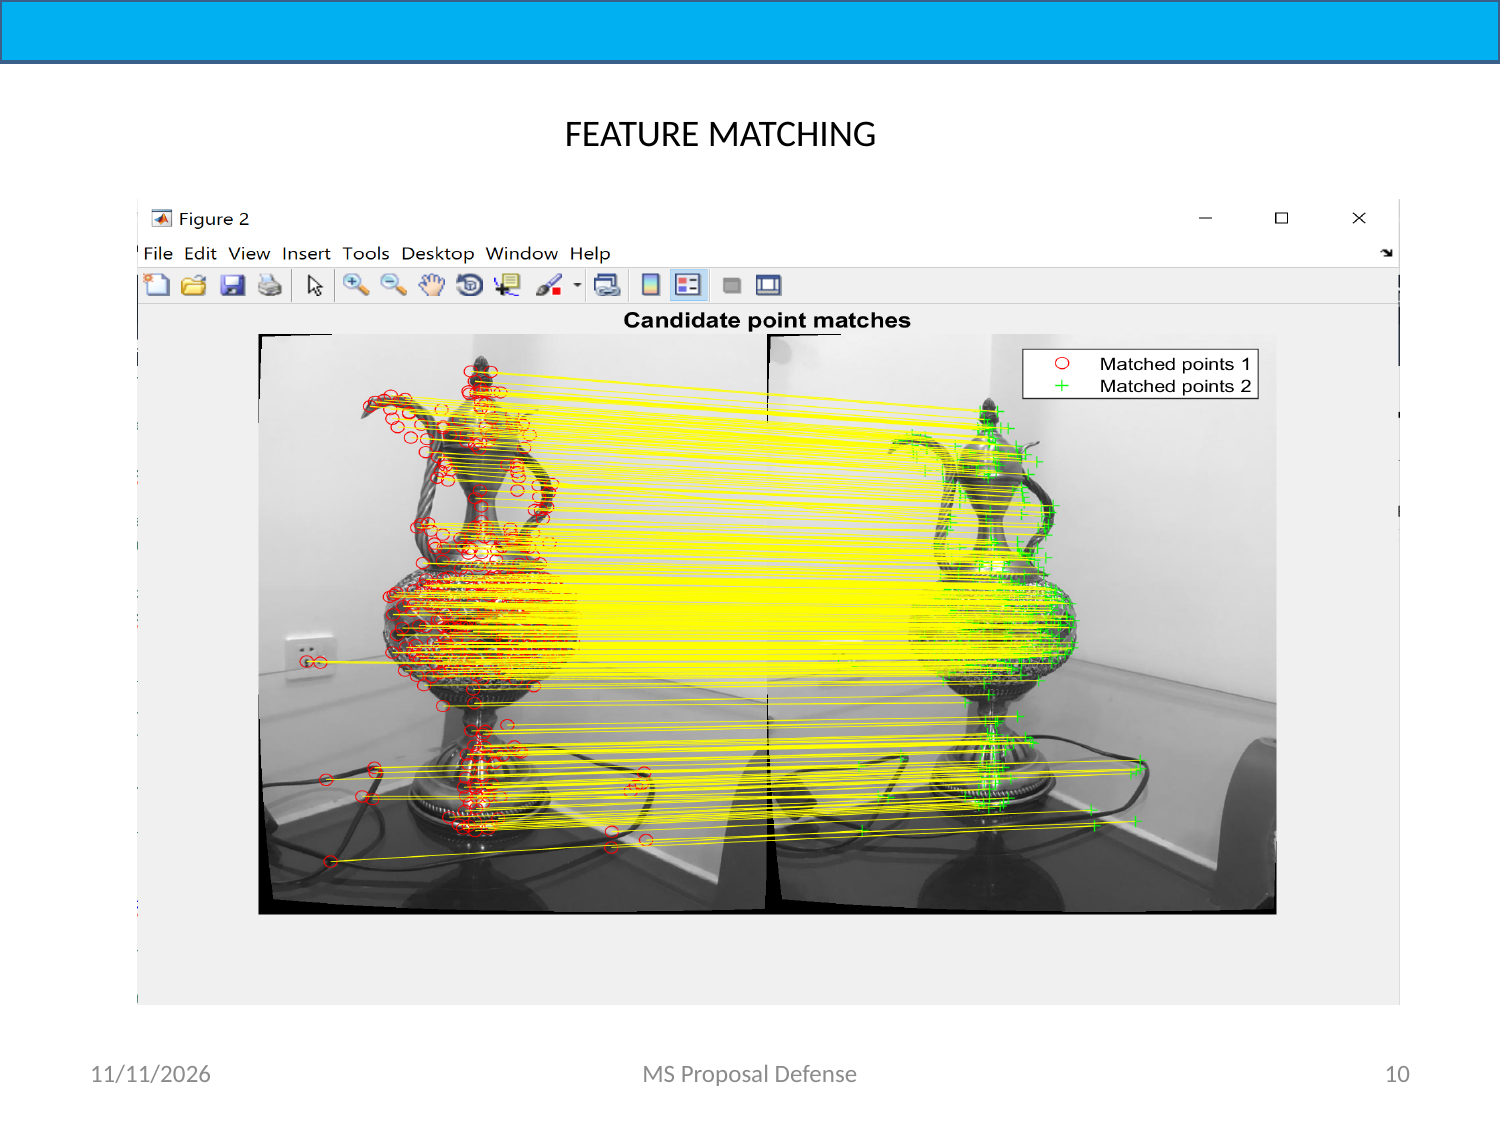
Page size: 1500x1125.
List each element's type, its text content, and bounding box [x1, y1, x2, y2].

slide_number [75, 1042, 425, 1103]
slide_number 10 [1074, 1042, 1425, 1103]
text_box FEATURE MATCHING [549, 101, 1050, 162]
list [137, 199, 1401, 1006]
footer MS Proposal Defense [512, 1042, 988, 1103]
